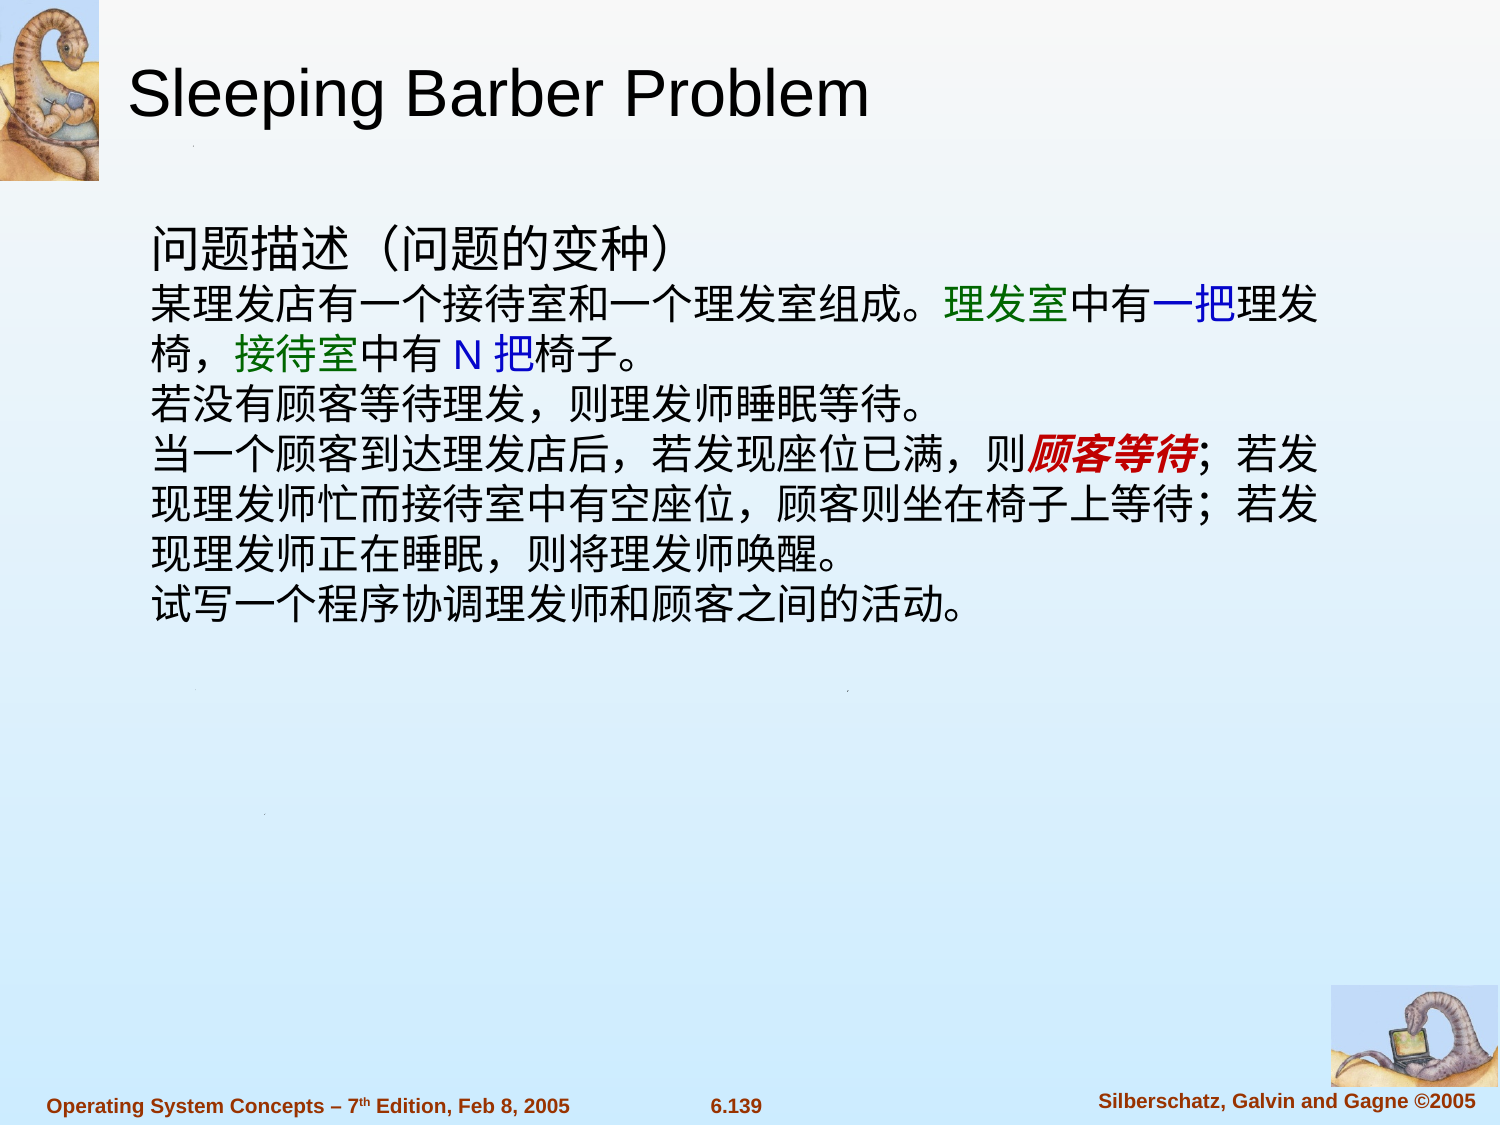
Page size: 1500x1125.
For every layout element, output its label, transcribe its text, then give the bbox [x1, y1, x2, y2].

list 问题描述（问题的变种） 某理发店有一个接待室和一个理发室组成。理发室中有一把理发椅，接待室中有N把椅子。 若没有顾客等待理发，则理发师睡眠等待。 当一个顾客到达理发店后，若发现座位已满，则顾客等待；若发现理发师忙而接待室中有空座位，顾客则坐在椅子上等待；若发现理发师正在睡眠，则将理发师唤醒。 试写一个程序协调理发师和顾客之间的活动。 [135, 210, 1342, 946]
picture [1331, 985, 1498, 1087]
title Sleeping Barber Problem [112, 37, 1438, 138]
picture [0, 0, 99, 181]
